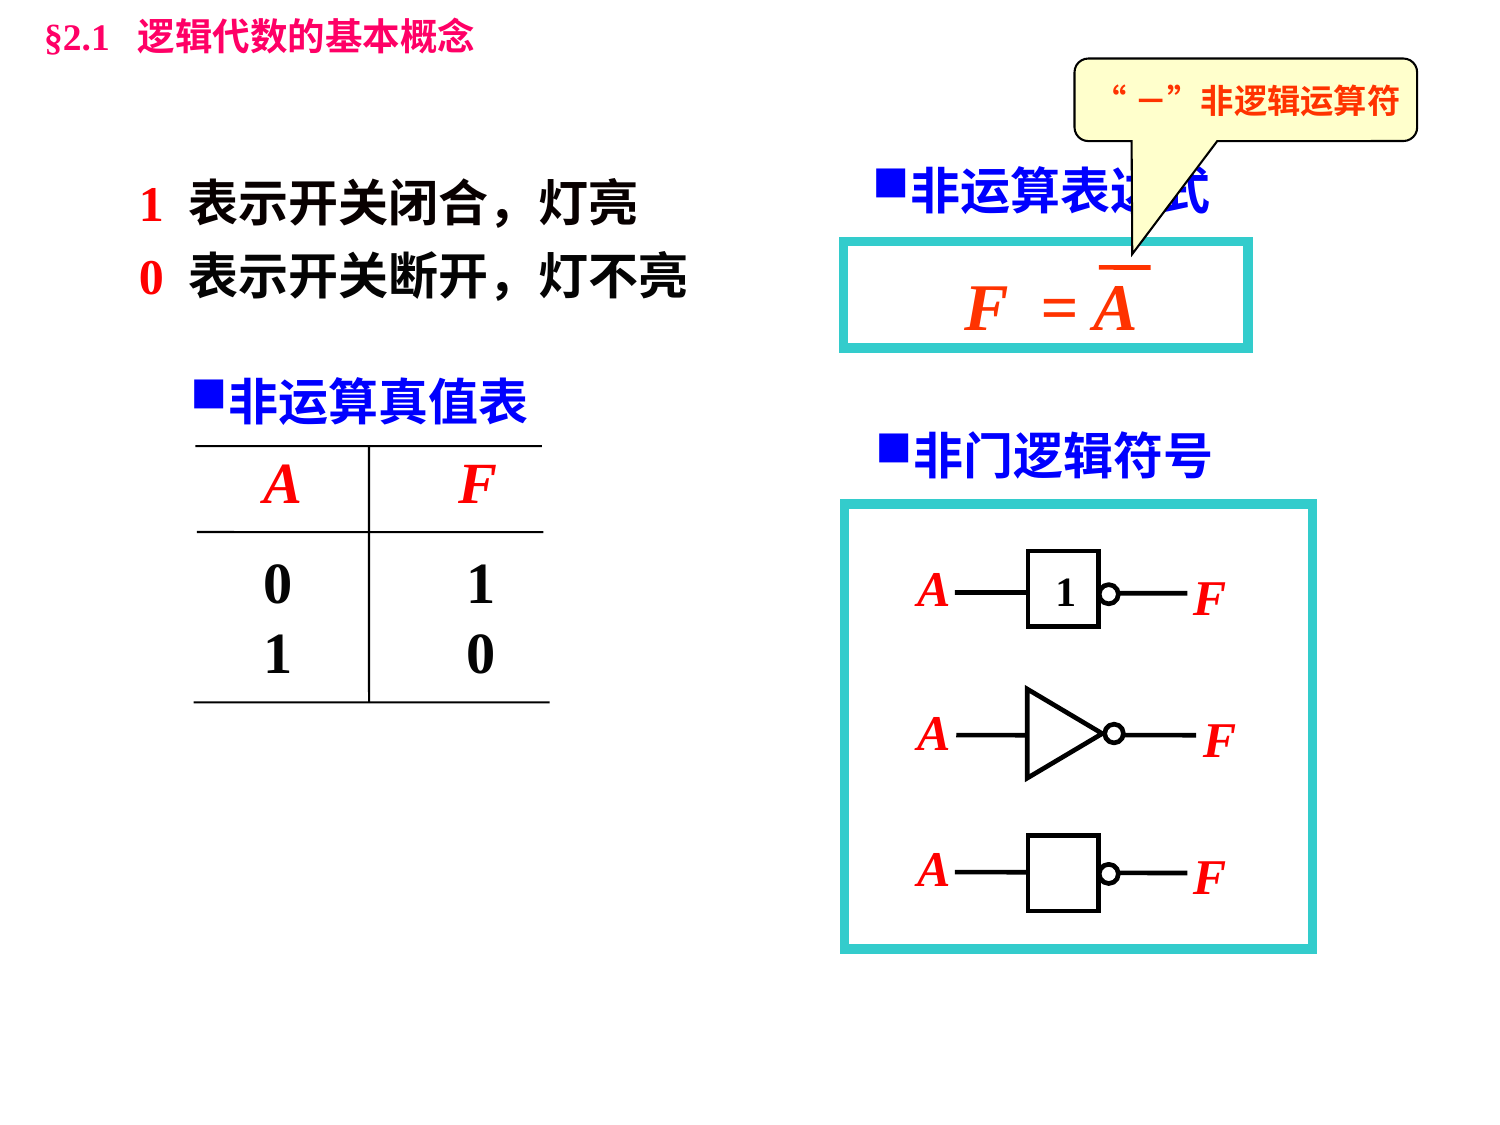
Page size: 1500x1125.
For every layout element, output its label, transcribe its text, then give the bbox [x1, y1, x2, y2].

text_box 1 表示开关闭合，灯亮 0 表示开关断开，灯不亮 [123, 175, 786, 312]
text_box §2.1 逻辑代数的基本概念 [29, 5, 521, 66]
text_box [843, 241, 1249, 352]
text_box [194, 438, 549, 703]
text_box 非运算表达式 [1154, 163, 1226, 227]
text_box 非运算表达式 [857, 163, 1132, 227]
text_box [844, 503, 1313, 950]
text_box 非运算真值表 [175, 363, 560, 438]
text_box 非门逻辑符号 [860, 416, 1229, 492]
text_box “－”非逻辑运算符 [1074, 58, 1418, 239]
